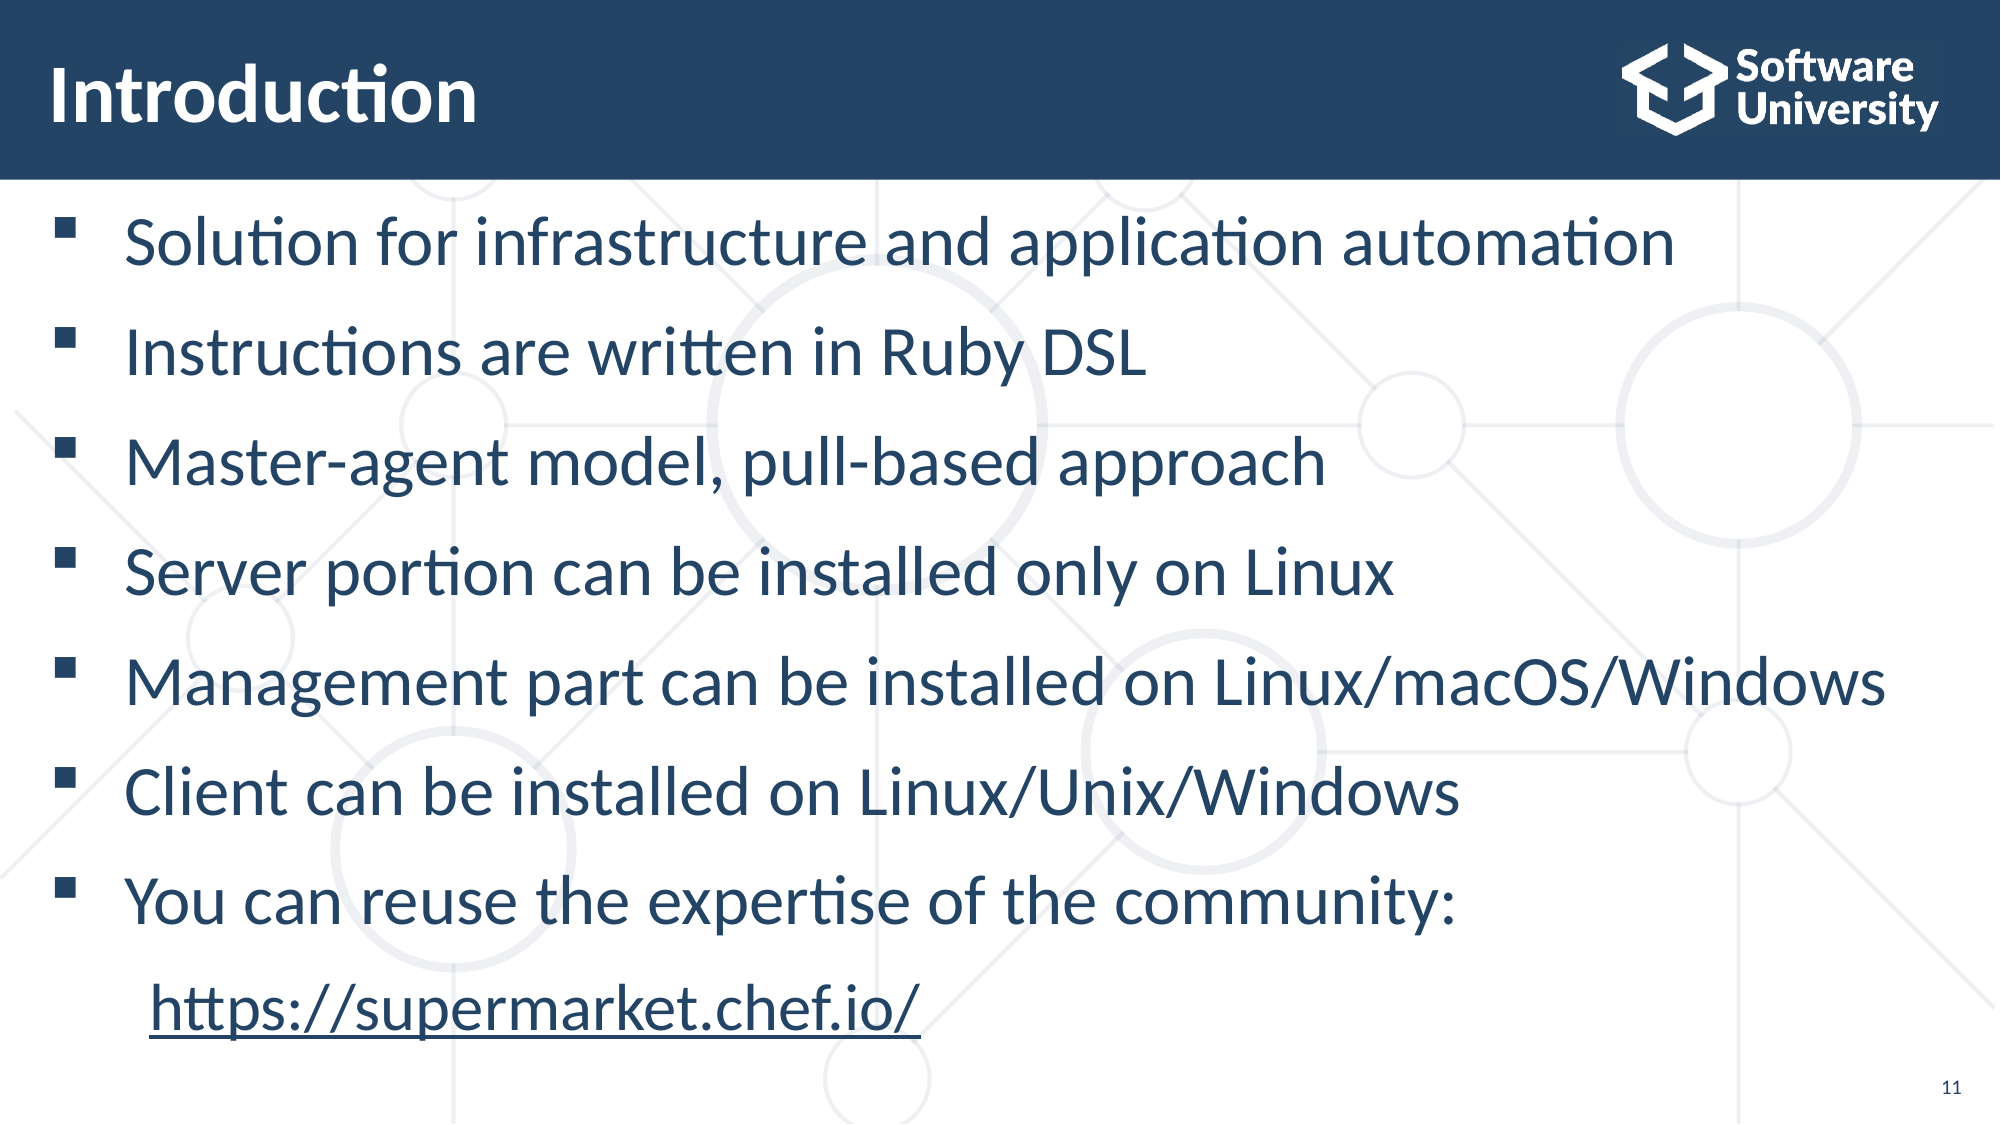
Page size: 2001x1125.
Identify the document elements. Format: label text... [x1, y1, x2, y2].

list Solution for infrastructure and application automation Instructions are written in Ruby DSL Master-agent model, pull-based approach Server portion can be installed only on Linux Management part can be installed on Linux/macOS/Windows Client can be installed on Linux/Unix/Windows You can reuse the expertise of the community: https://supermarket.chef.io/ [31, 188, 1968, 1103]
title Introduction [31, 16, 1591, 162]
picture [1622, 43, 1939, 136]
